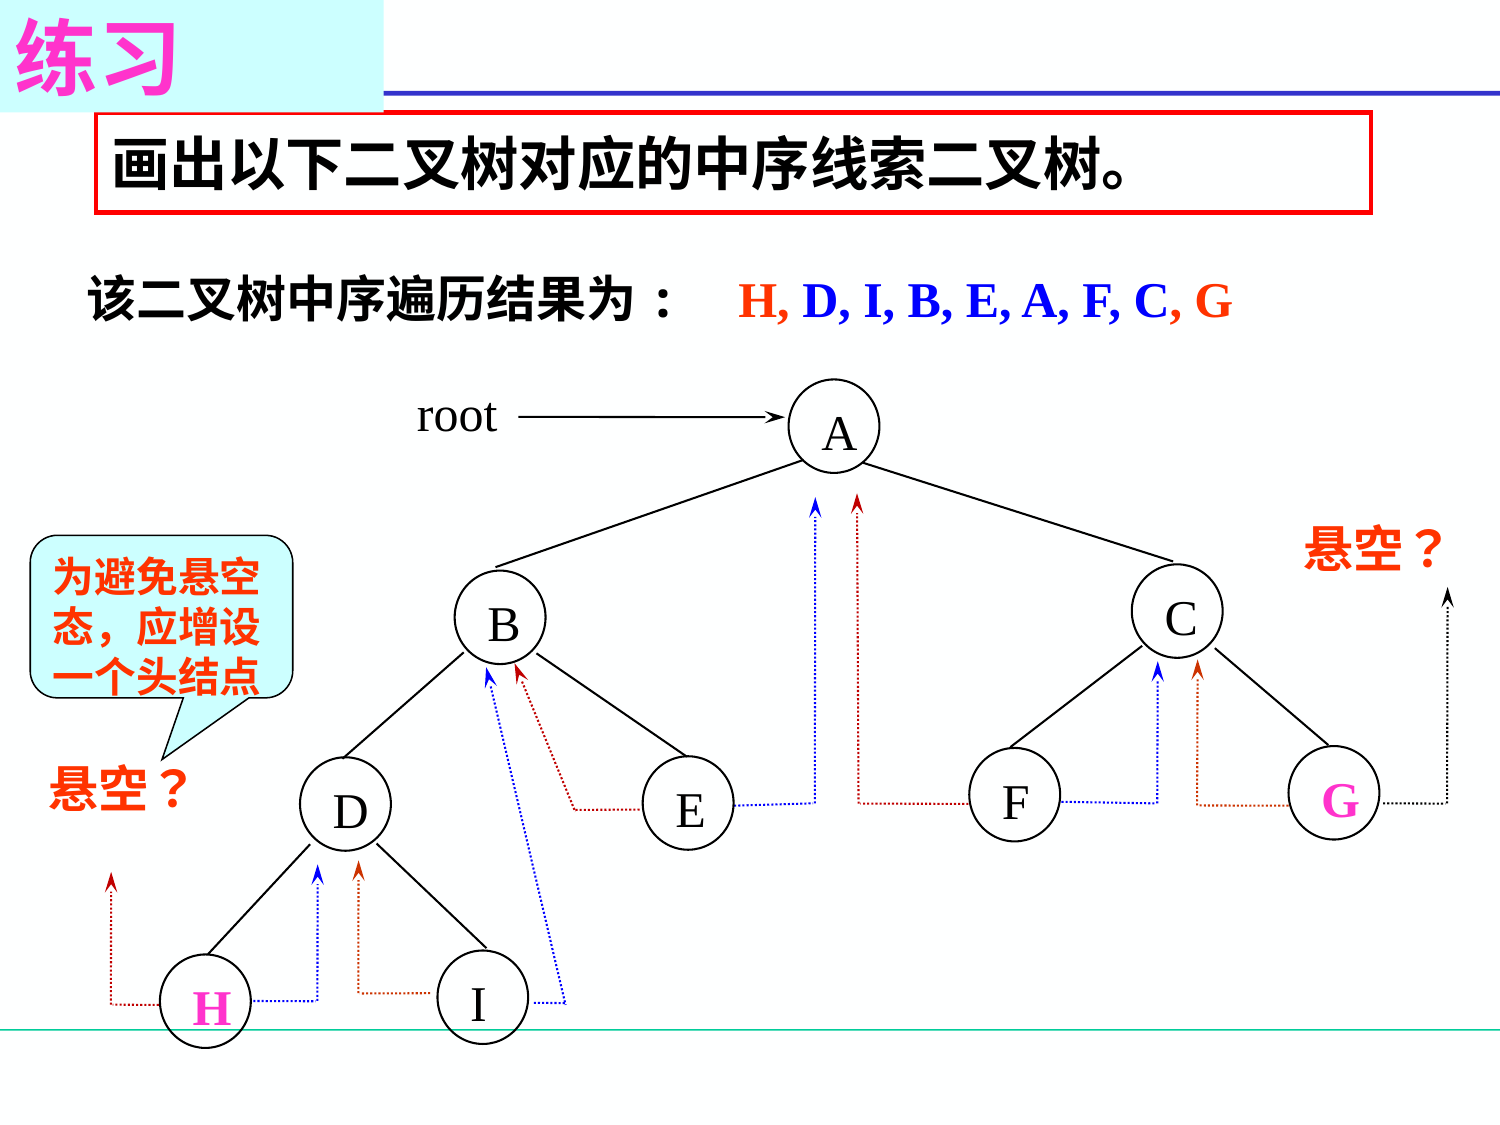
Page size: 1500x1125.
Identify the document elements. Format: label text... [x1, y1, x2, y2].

text_box 该二叉树中序遍历结果为: H, D, I, B, E, A, F, C, G [71, 260, 1397, 336]
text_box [1384, 586, 1448, 804]
slide_number [809, 1023, 1500, 1099]
text_box 练习 [0, 0, 384, 113]
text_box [159, 373, 1380, 1049]
title 画出以下二叉树对应的中序线索二叉树。 [95, 112, 1372, 213]
text_box 悬空？ [1384, 510, 1493, 586]
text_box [110, 871, 154, 1006]
text_box 悬空？ [33, 750, 154, 825]
text_box 为避免悬空态，应增设一个头结点 [30, 535, 154, 698]
